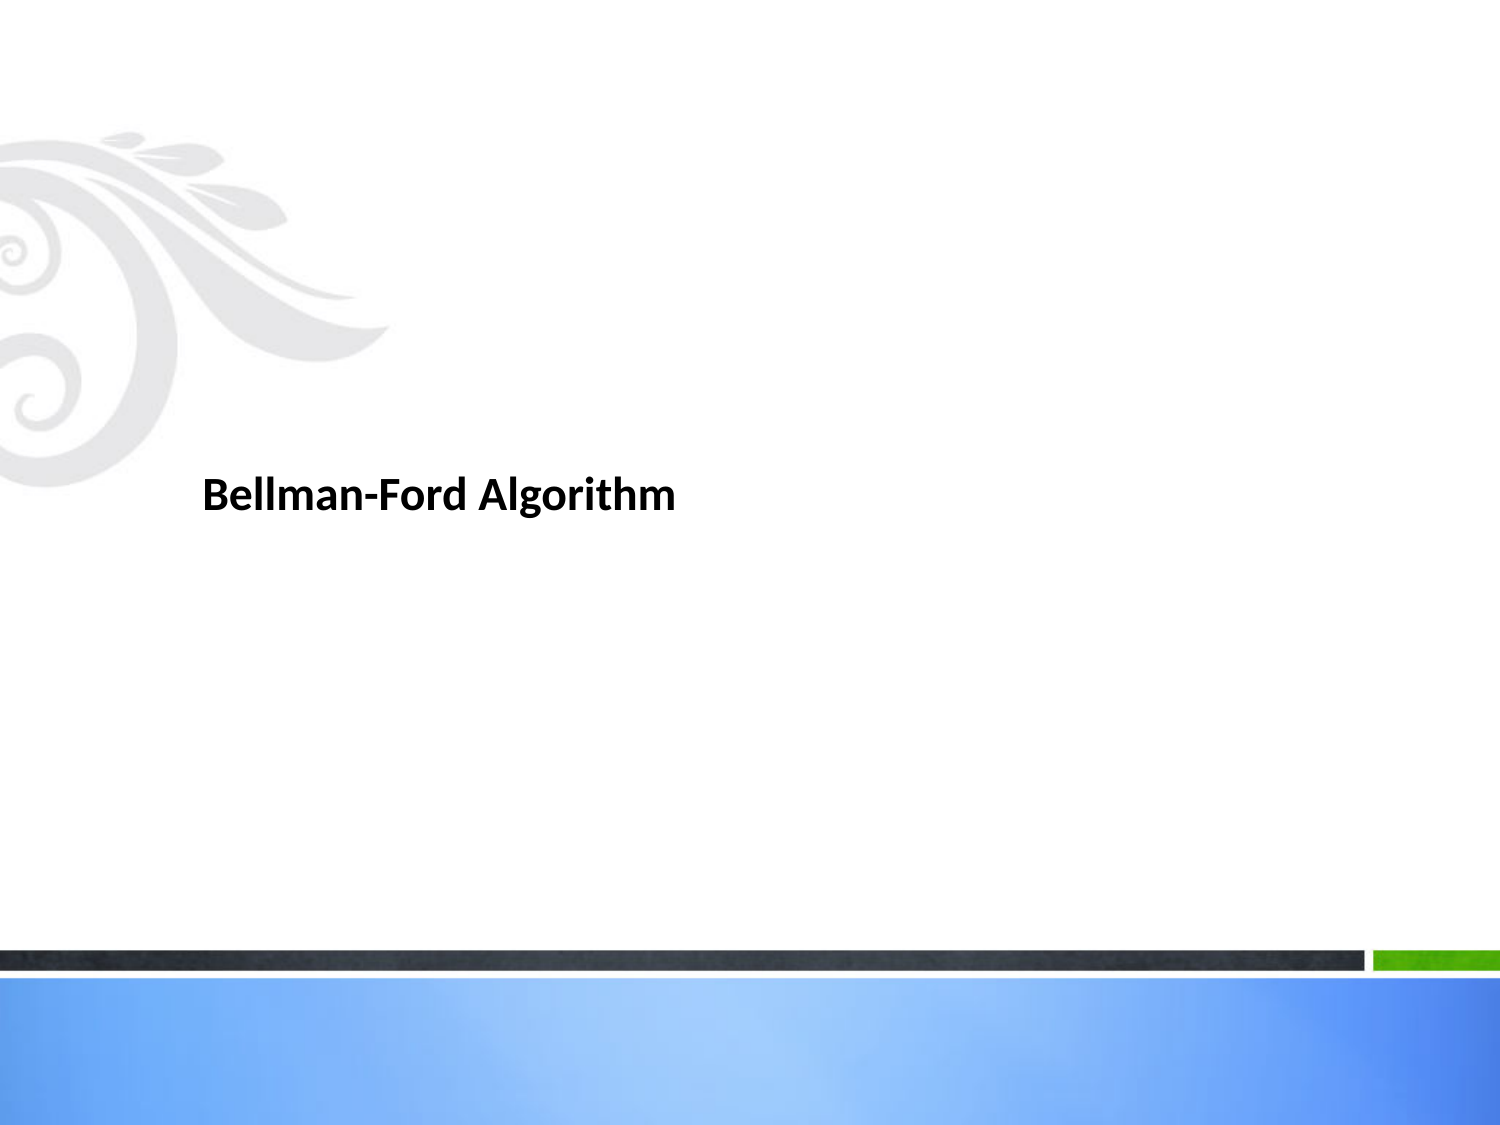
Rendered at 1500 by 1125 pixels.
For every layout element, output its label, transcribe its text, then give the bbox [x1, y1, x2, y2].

title Bellman-Ford Algorithm [112, 340, 1483, 529]
picture [0, 0, 1500, 1125]
